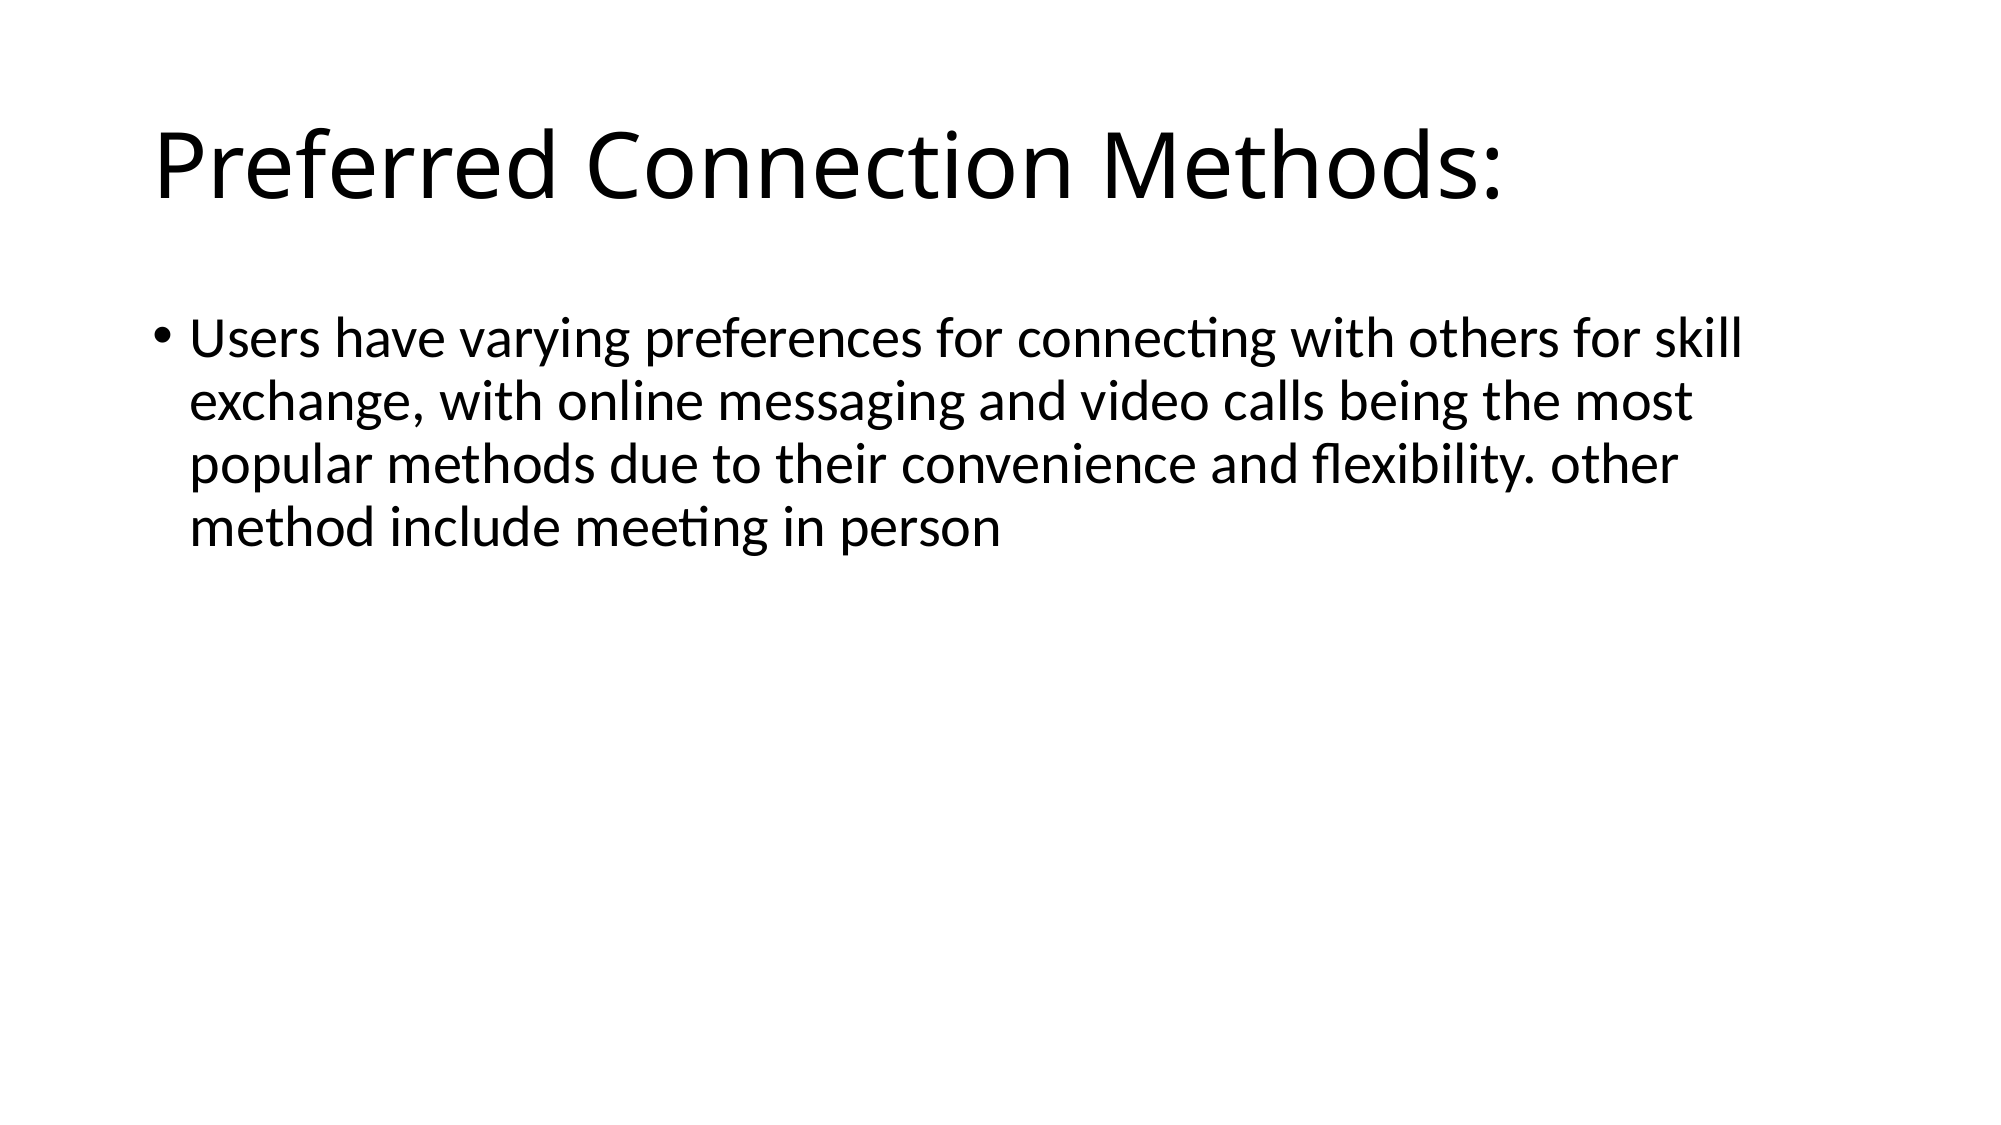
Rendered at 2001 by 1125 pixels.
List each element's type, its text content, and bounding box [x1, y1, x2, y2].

title Preferred Connection Methods: [137, 59, 1863, 278]
list Users have varying preferences for connecting with others for skill exchange, with online messaging and video calls being the most popular methods due to their convenience and flexibility. other method include meeting in person [137, 299, 1863, 1014]
